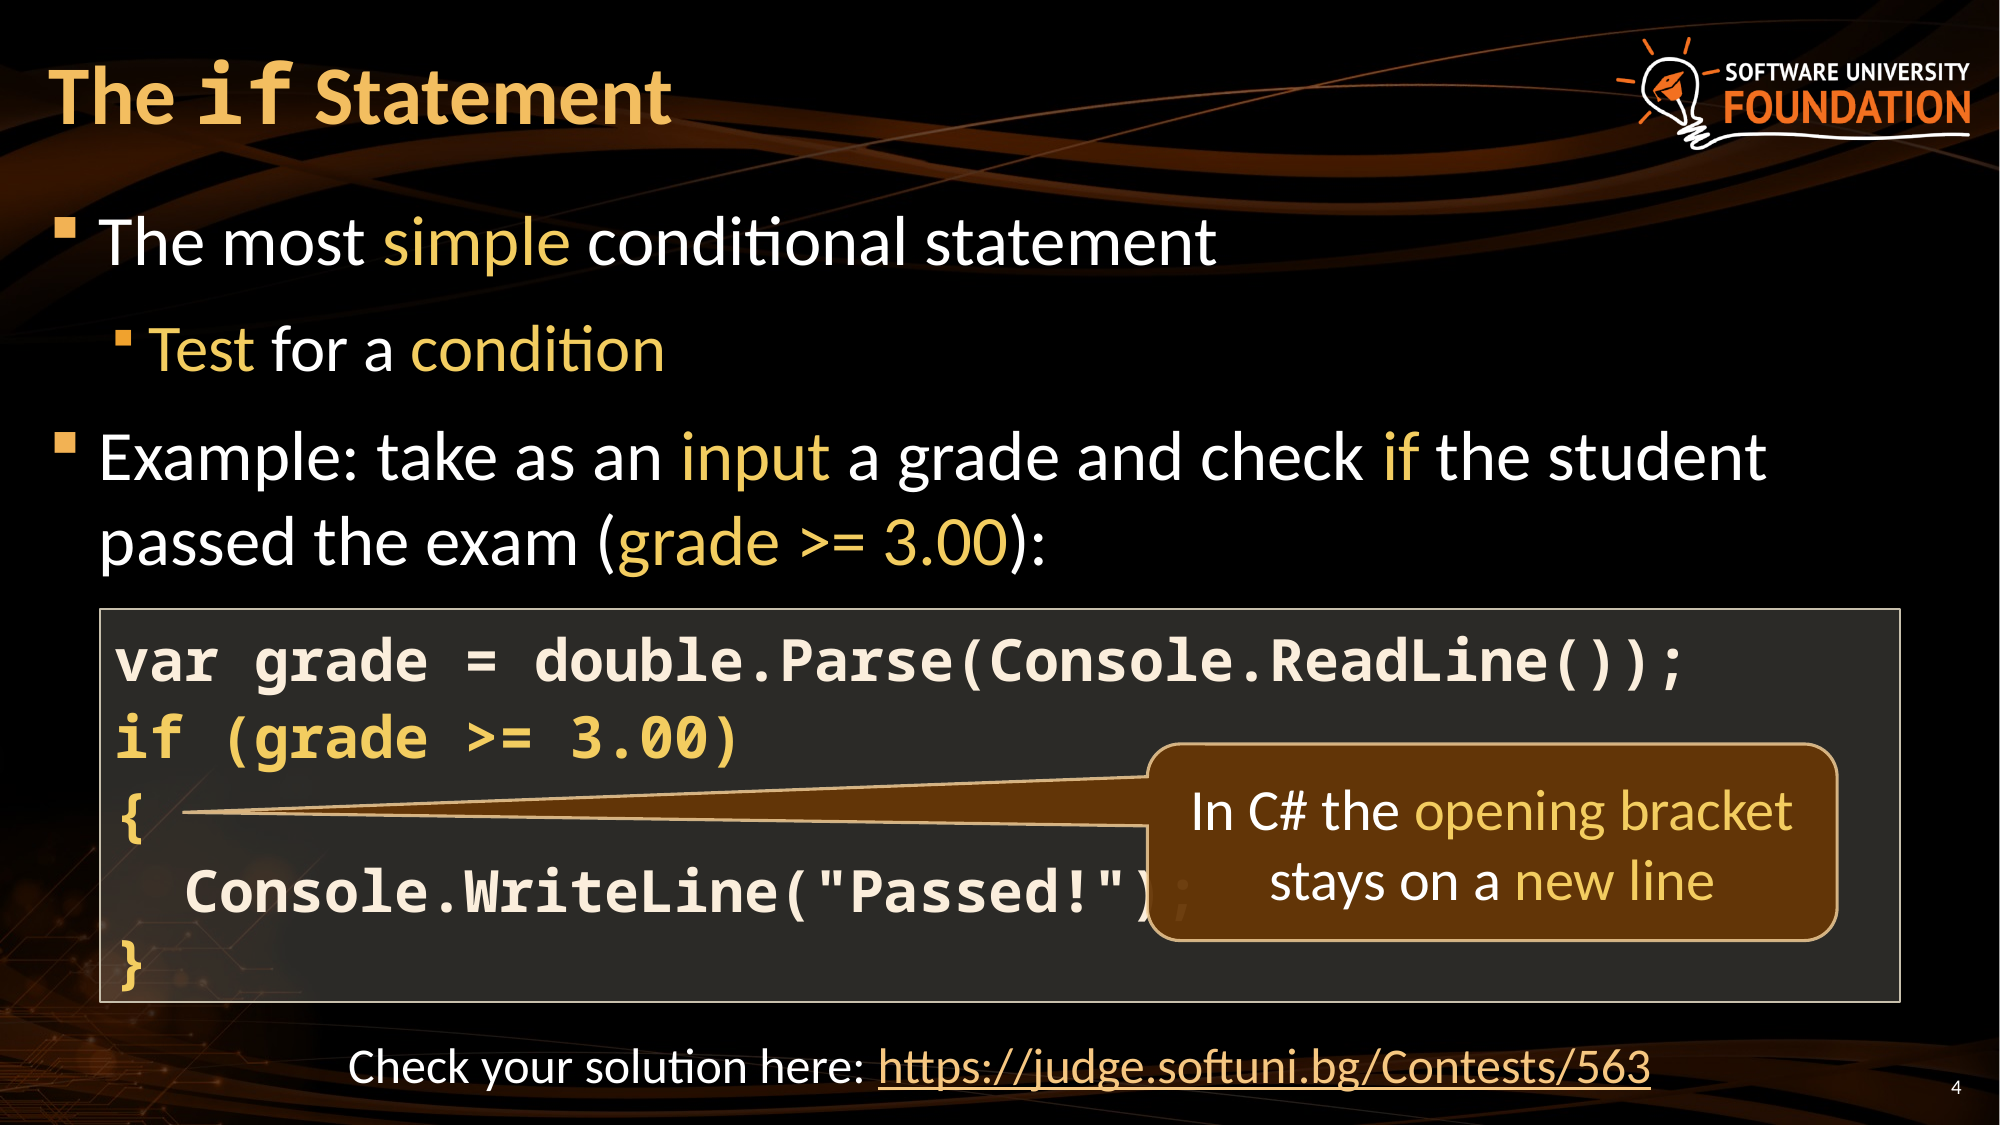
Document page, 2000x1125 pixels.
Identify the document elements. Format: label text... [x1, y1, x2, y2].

text_box In C# the opening bracket stays on a new line [182, 742, 1839, 942]
picture [0, 0, 2000, 1125]
list The most simple conditional statement Test for a condition Example: take as an input a grade and check if the student passed the exam (grade >= 3.00): [31, 188, 1968, 1103]
text_box var grade = double.Parse(Console.ReadLine()); if (grade >= 3.00) { Console.WriteLine("Passed!"); } [99, 609, 1900, 1002]
title The if Statement [30, 6, 1602, 189]
text_box Check your solution here: https://judge.softuni.bg/Contests/563 [149, 1026, 1850, 1101]
